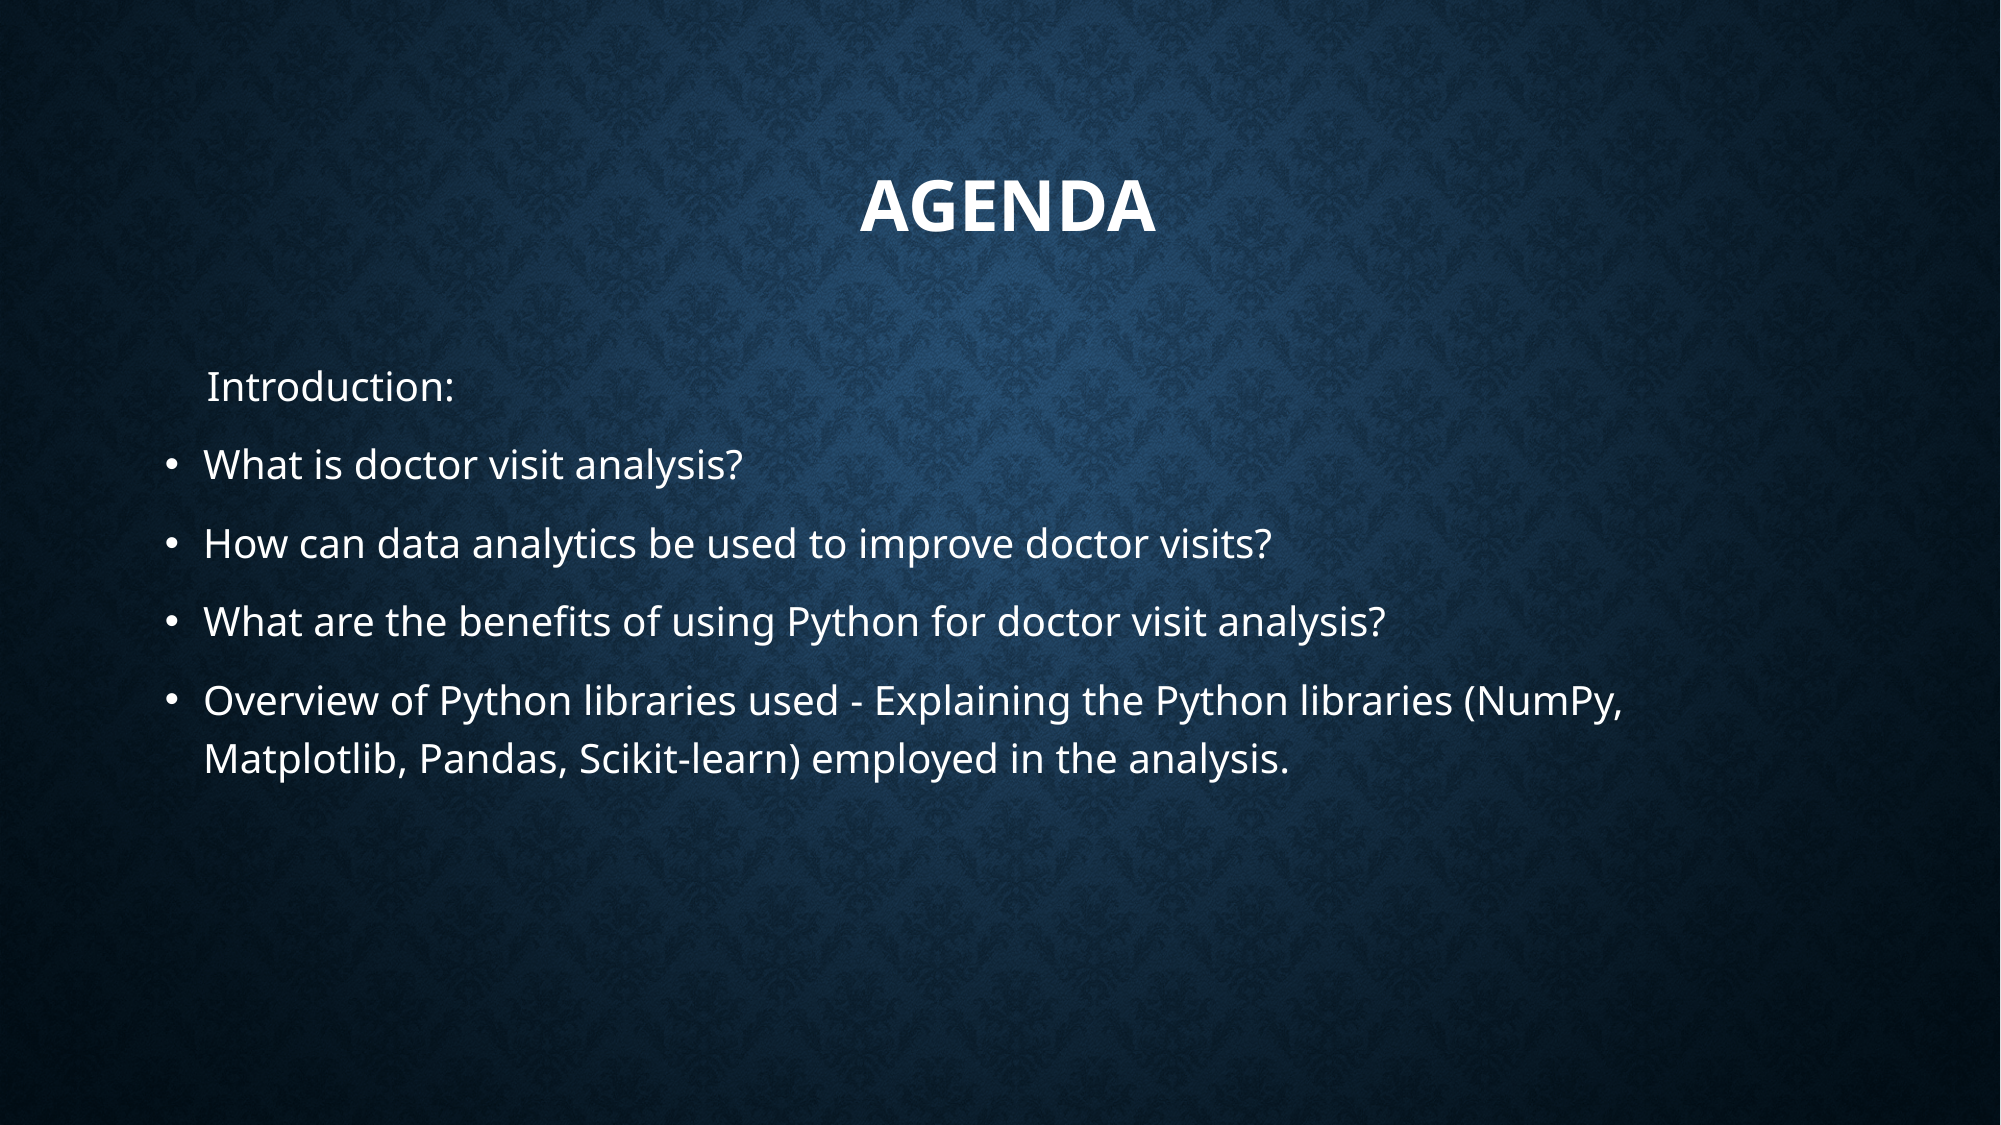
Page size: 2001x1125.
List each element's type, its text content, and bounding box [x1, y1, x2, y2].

list Introduction: What is doctor visit analysis? How can data analytics be used to improve doctor visits? What are the benefits of using Python for doctor visit analysis? Overview of Python libraries used - Explaining the Python libraries (NumPy, Matplotlib, Pandas, Scikit-learn) employed in the analysis. [149, 343, 1849, 950]
title Agenda [149, 99, 1849, 318]
